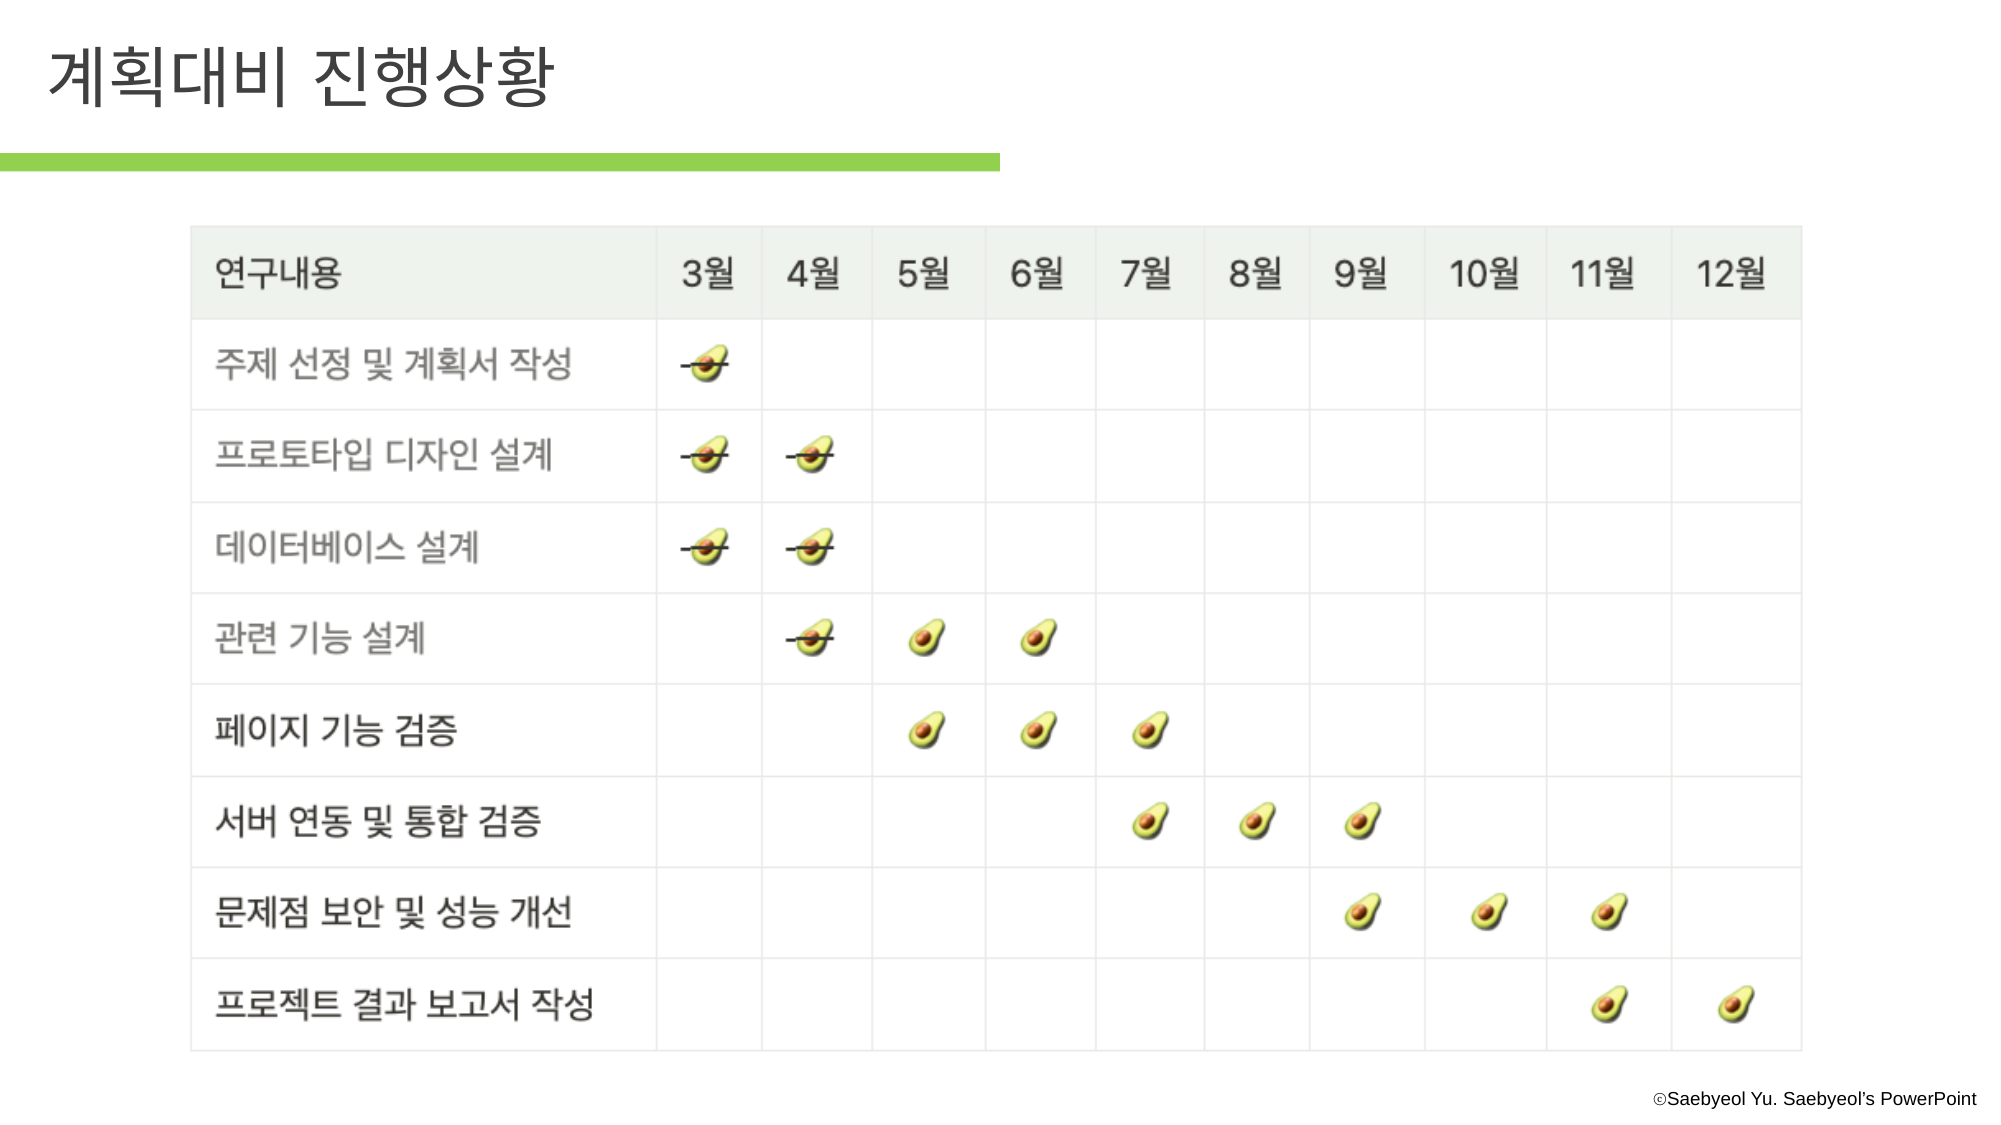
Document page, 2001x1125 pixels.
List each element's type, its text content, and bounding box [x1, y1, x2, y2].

text_box [933, 152, 1001, 173]
text_box 계획대비 진행상황 [31, 28, 933, 284]
picture [184, 216, 1816, 1065]
text_box [0, 152, 31, 173]
